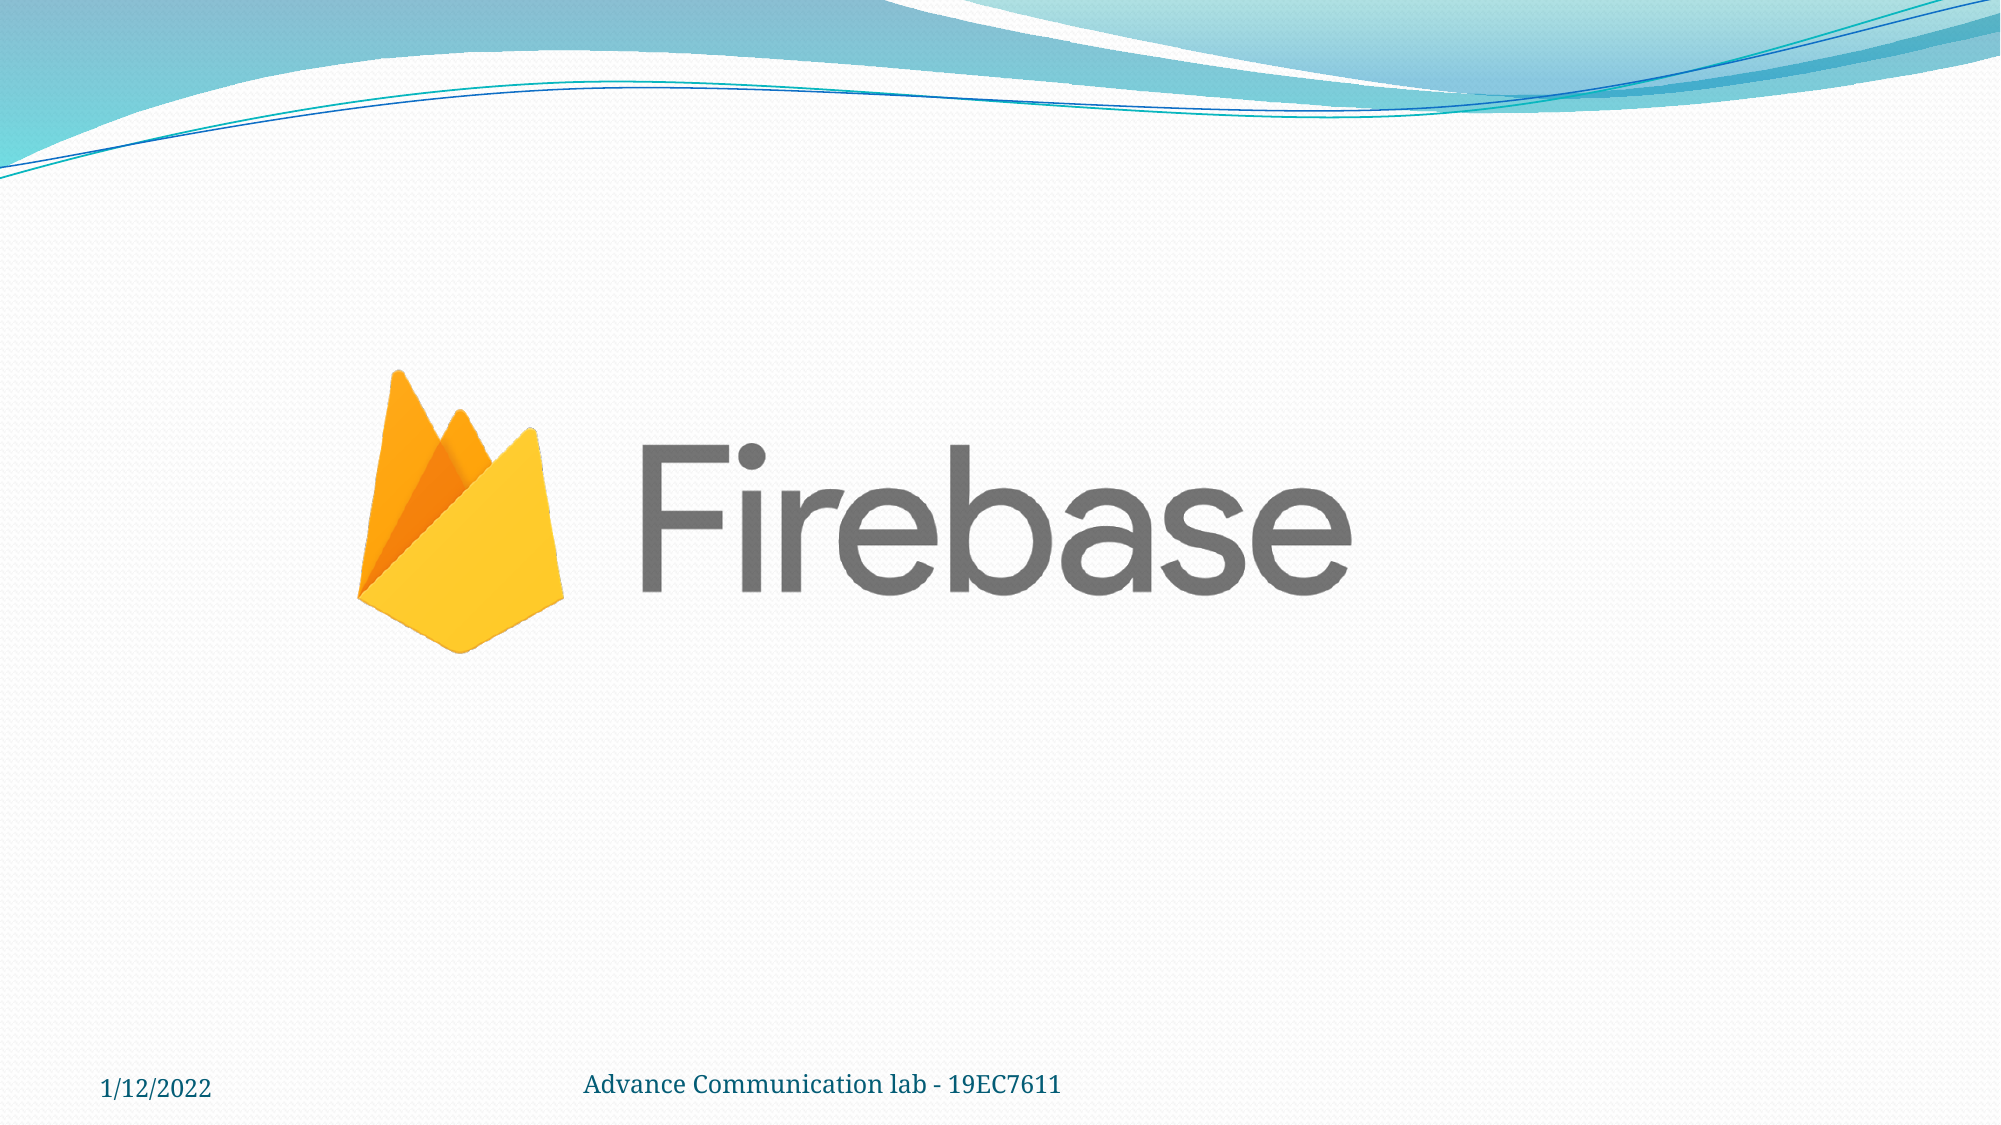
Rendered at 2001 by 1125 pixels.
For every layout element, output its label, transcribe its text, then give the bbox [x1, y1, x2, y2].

footer Advance Communication lab - 19EC7611 [583, 1042, 1317, 1103]
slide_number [99, 1042, 567, 1103]
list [151, 153, 1557, 875]
